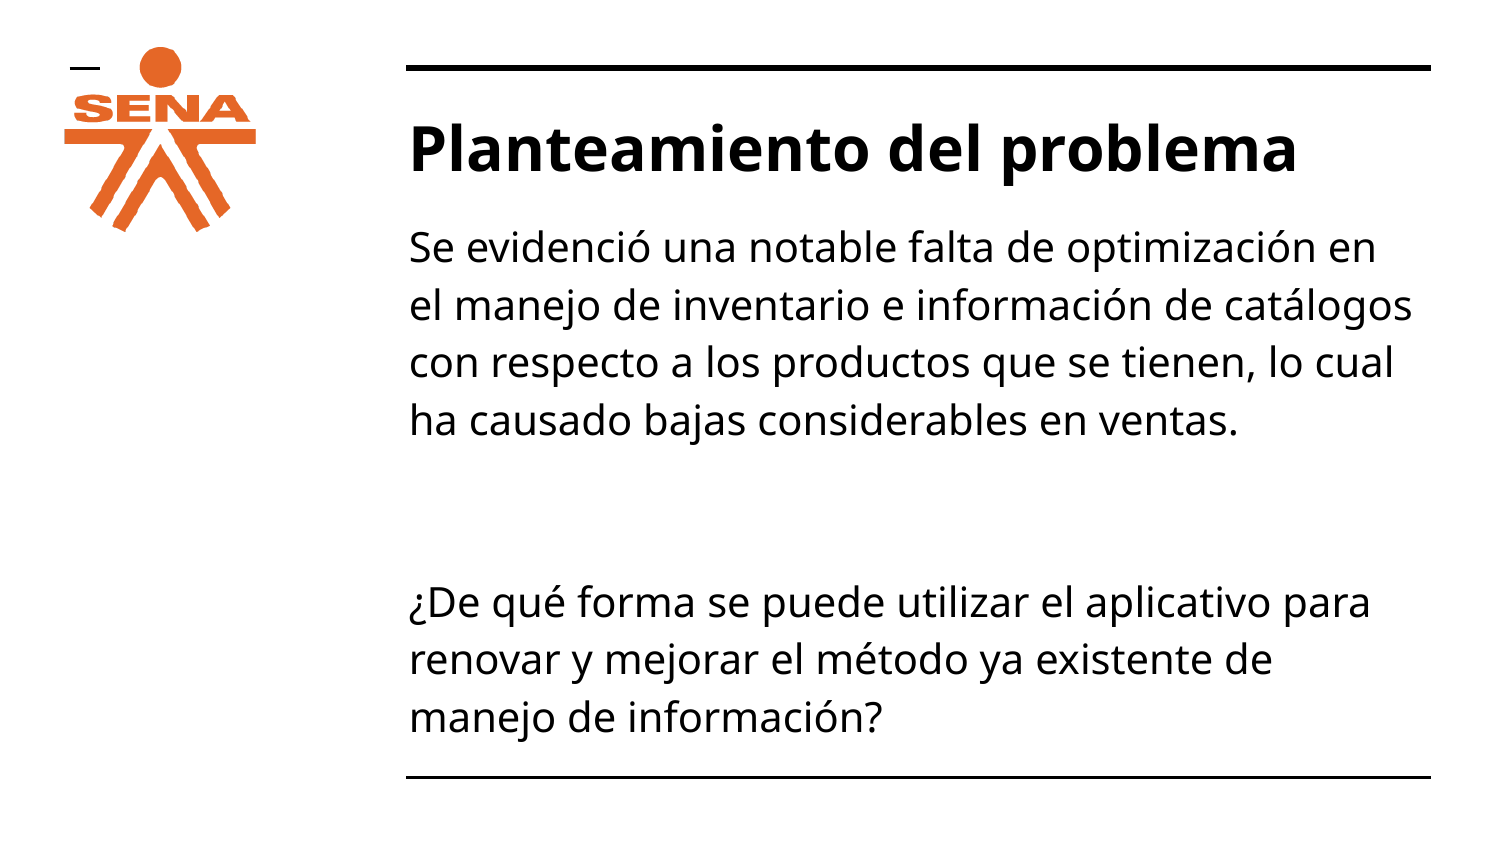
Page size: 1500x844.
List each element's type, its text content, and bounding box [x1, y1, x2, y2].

title Planteamiento del problema [393, 94, 1431, 198]
list Se evidenció una notable falta de optimización en el manejo de inventario e información de catálogos con respecto a los productos que se tienen, lo cual ha causado bajas considerables en ventas. ¿De qué forma se puede utilizar el aplicativo para renovar y mejorar el método ya existente de manejo de información? [393, 198, 1431, 761]
picture [0, 0, 357, 311]
